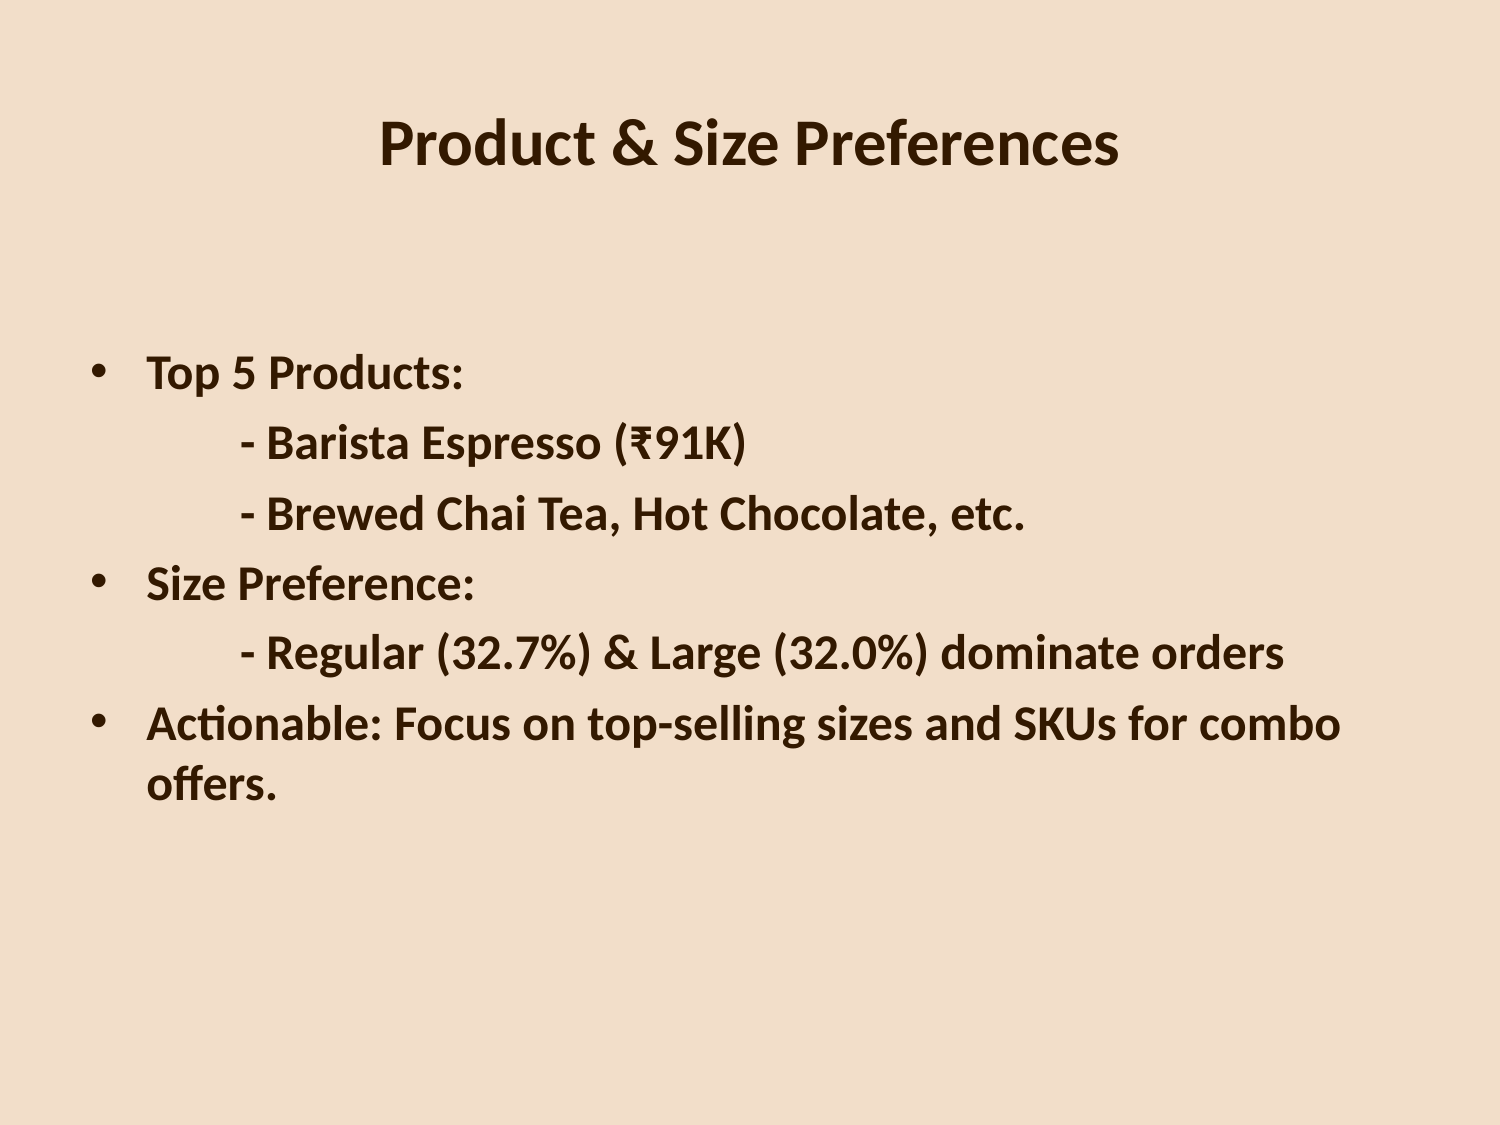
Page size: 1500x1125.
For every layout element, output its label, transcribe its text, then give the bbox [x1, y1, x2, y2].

list Top 5 Products: - Barista Espresso (₹91K) - Brewed Chai Tea, Hot Chocolate, etc. Size Preference: - Regular (32.7%) & Large (32.0%) dominate orders Actionable: Focus on top-selling sizes and SKUs for combo offers. [75, 262, 1425, 1005]
title Product & Size Preferences [75, 45, 1425, 233]
